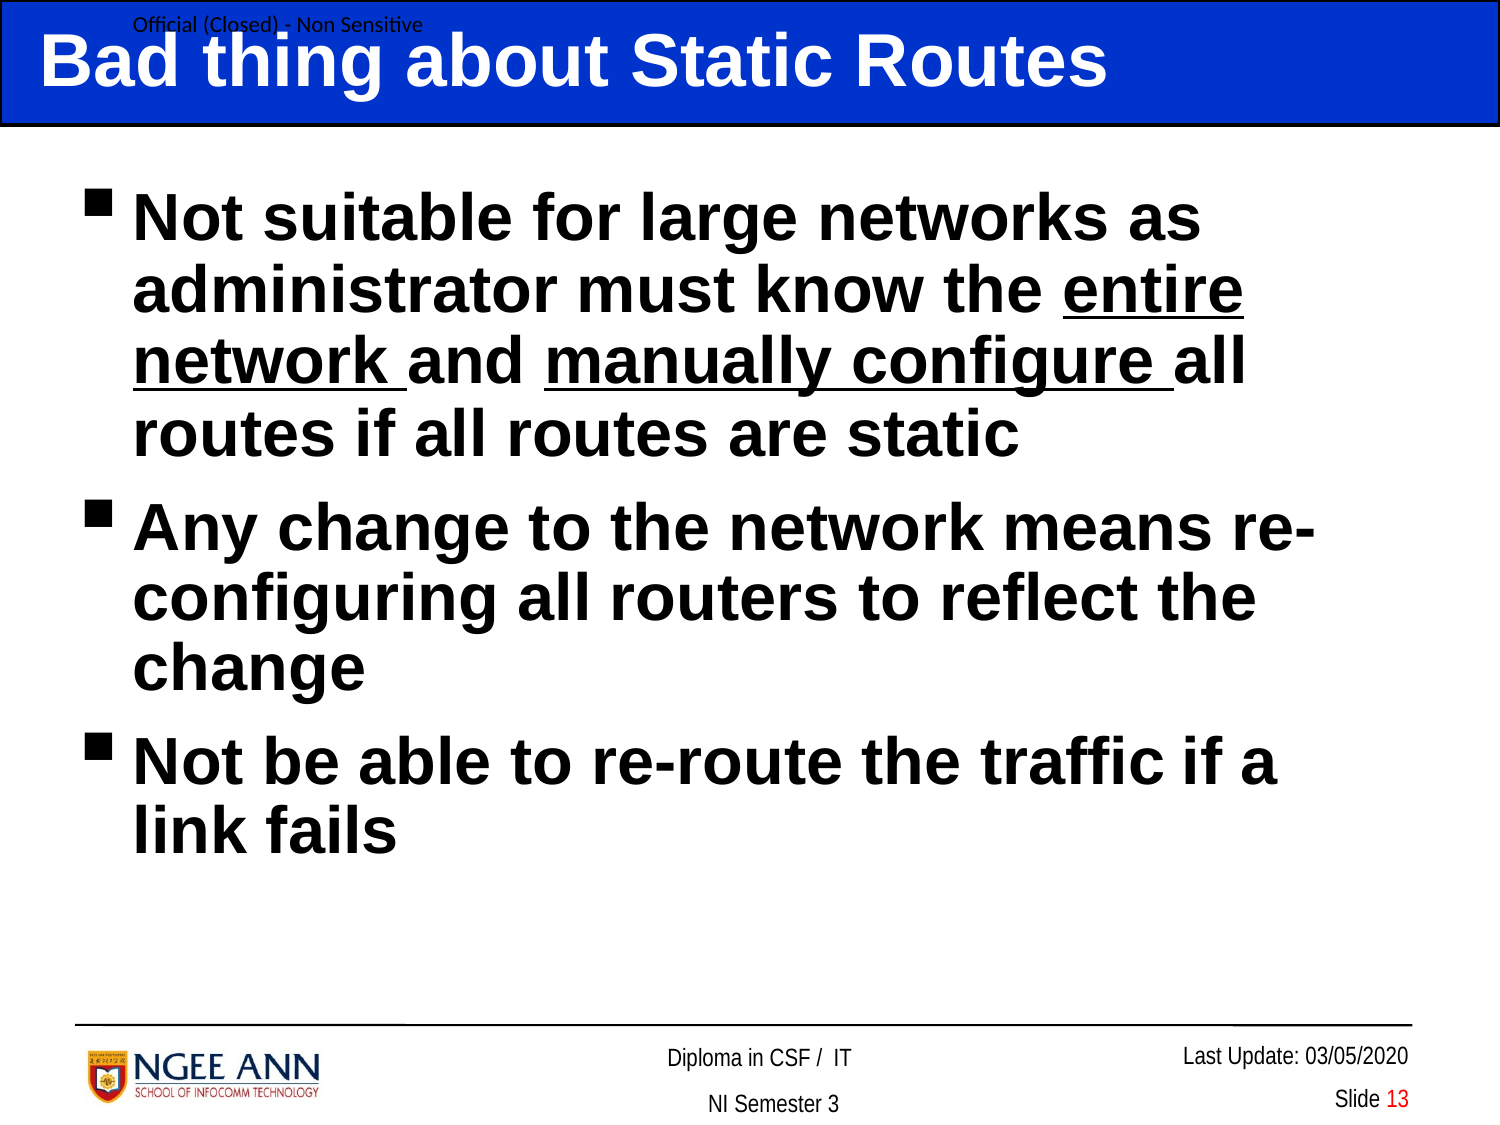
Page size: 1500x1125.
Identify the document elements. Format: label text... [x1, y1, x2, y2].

list Not suitable for large networks as administrator must know the entire network and manually configure all routes if all routes are static Any change to the network means re-configuring all routers to reflect the change Not be able to re-route the traffic if a link fails [62, 174, 1400, 1025]
title Bad thing about Static Routes [24, 0, 1500, 113]
picture [62, 1028, 344, 1125]
